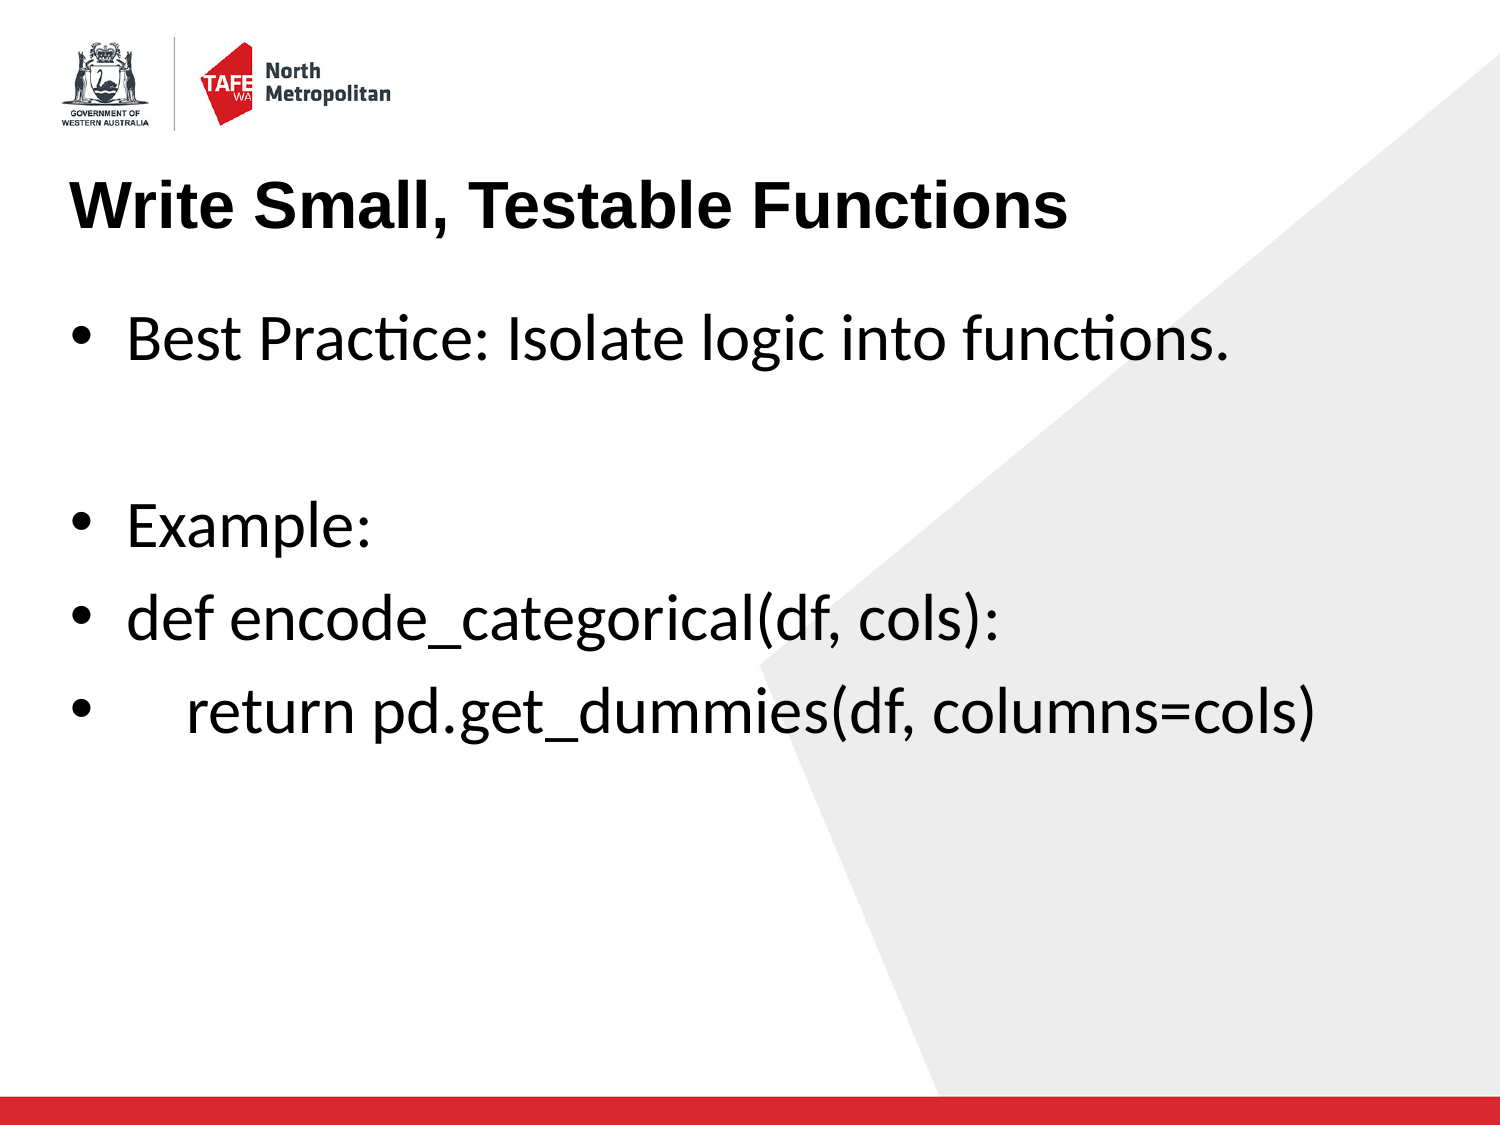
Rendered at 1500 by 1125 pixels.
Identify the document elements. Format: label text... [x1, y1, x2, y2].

list Best Practice: Isolate logic into functions. Example: def encode_categorical(df, cols): return pd.get_dummies(df, columns=cols) [54, 286, 1446, 1021]
title Write Small, Testable Functions [54, 146, 1446, 258]
picture [0, 0, 1500, 1125]
